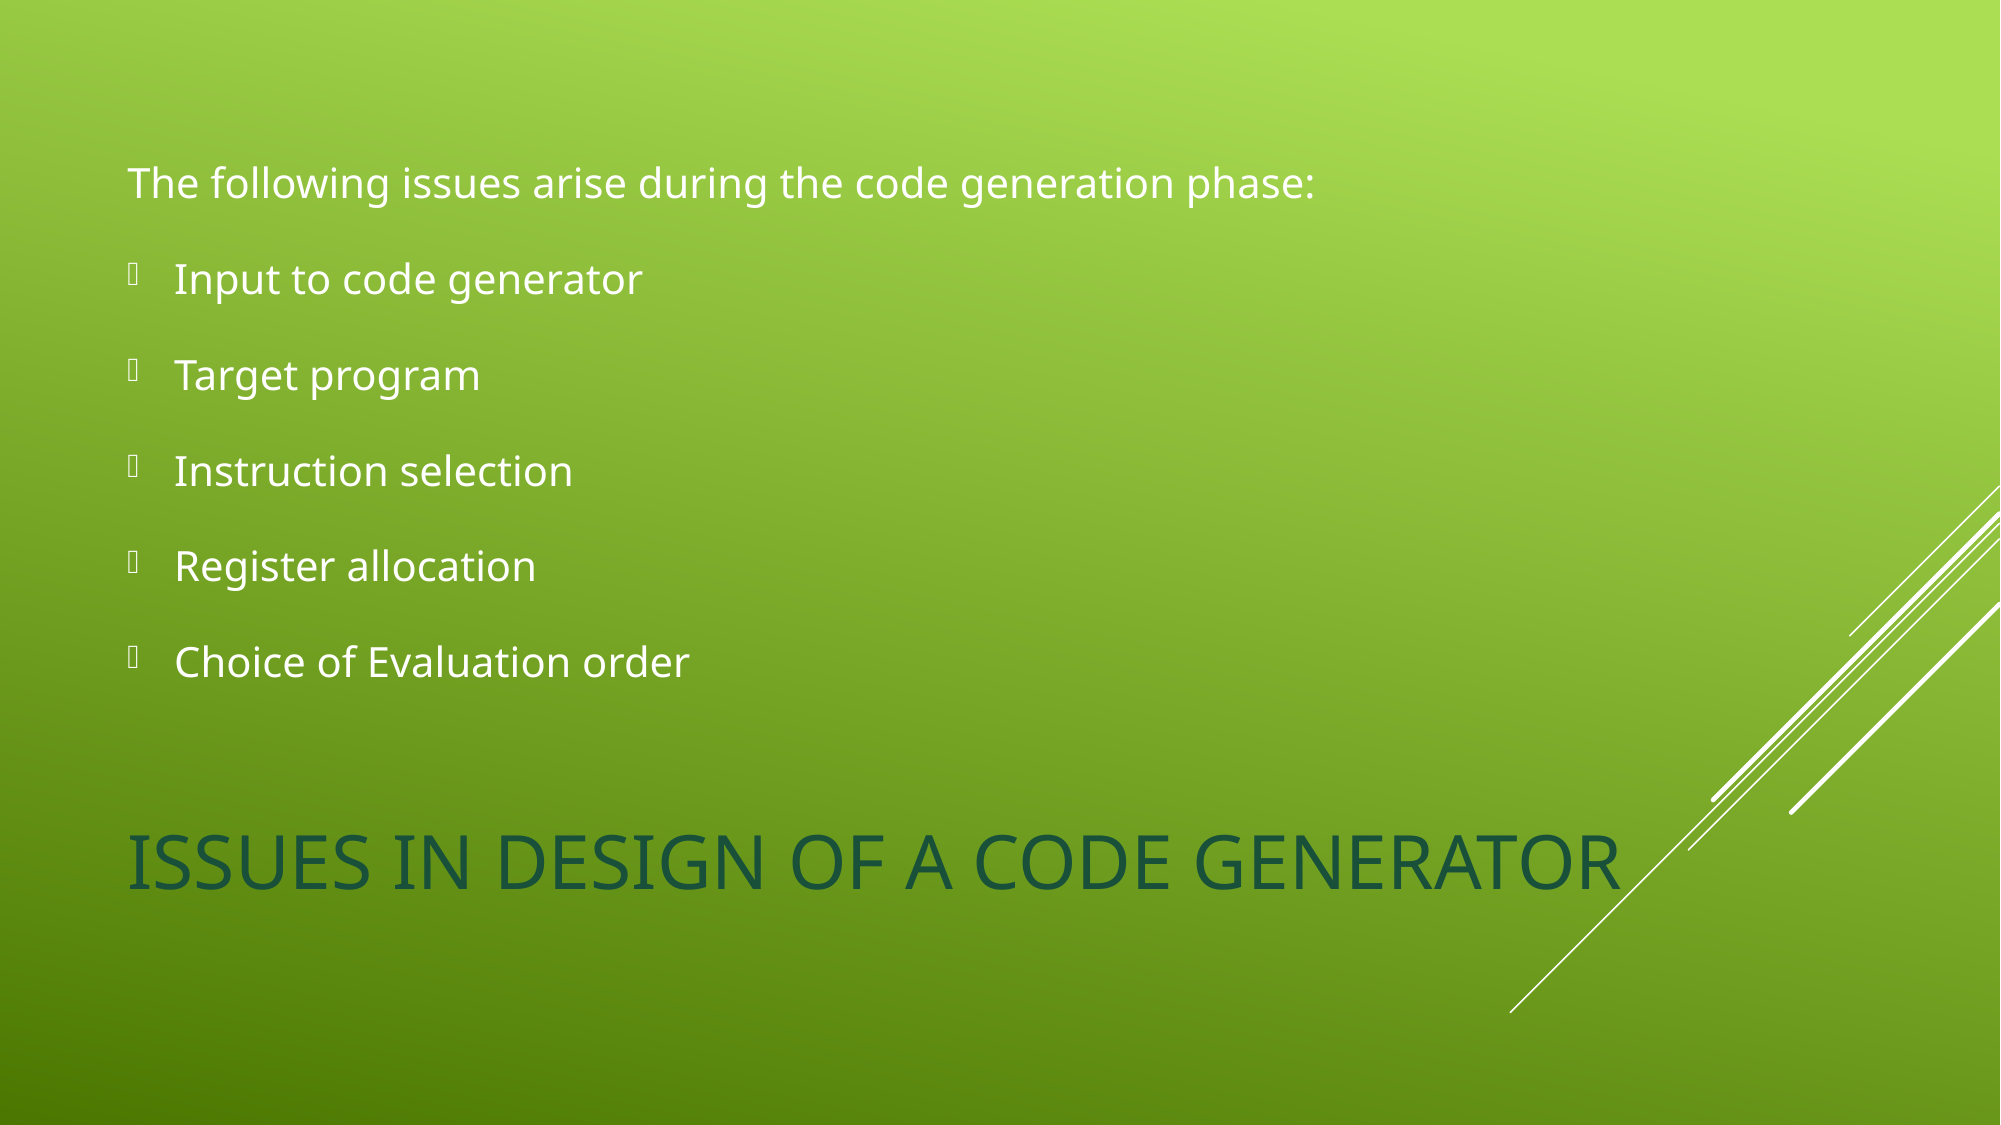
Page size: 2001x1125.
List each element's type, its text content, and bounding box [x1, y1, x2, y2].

list The following issues arise during the code generation phase: Input to code generator Target program Instruction selection Register allocation Choice of Evaluation order [112, 112, 1513, 706]
title Issues in design of a code generator [112, 736, 1760, 984]
